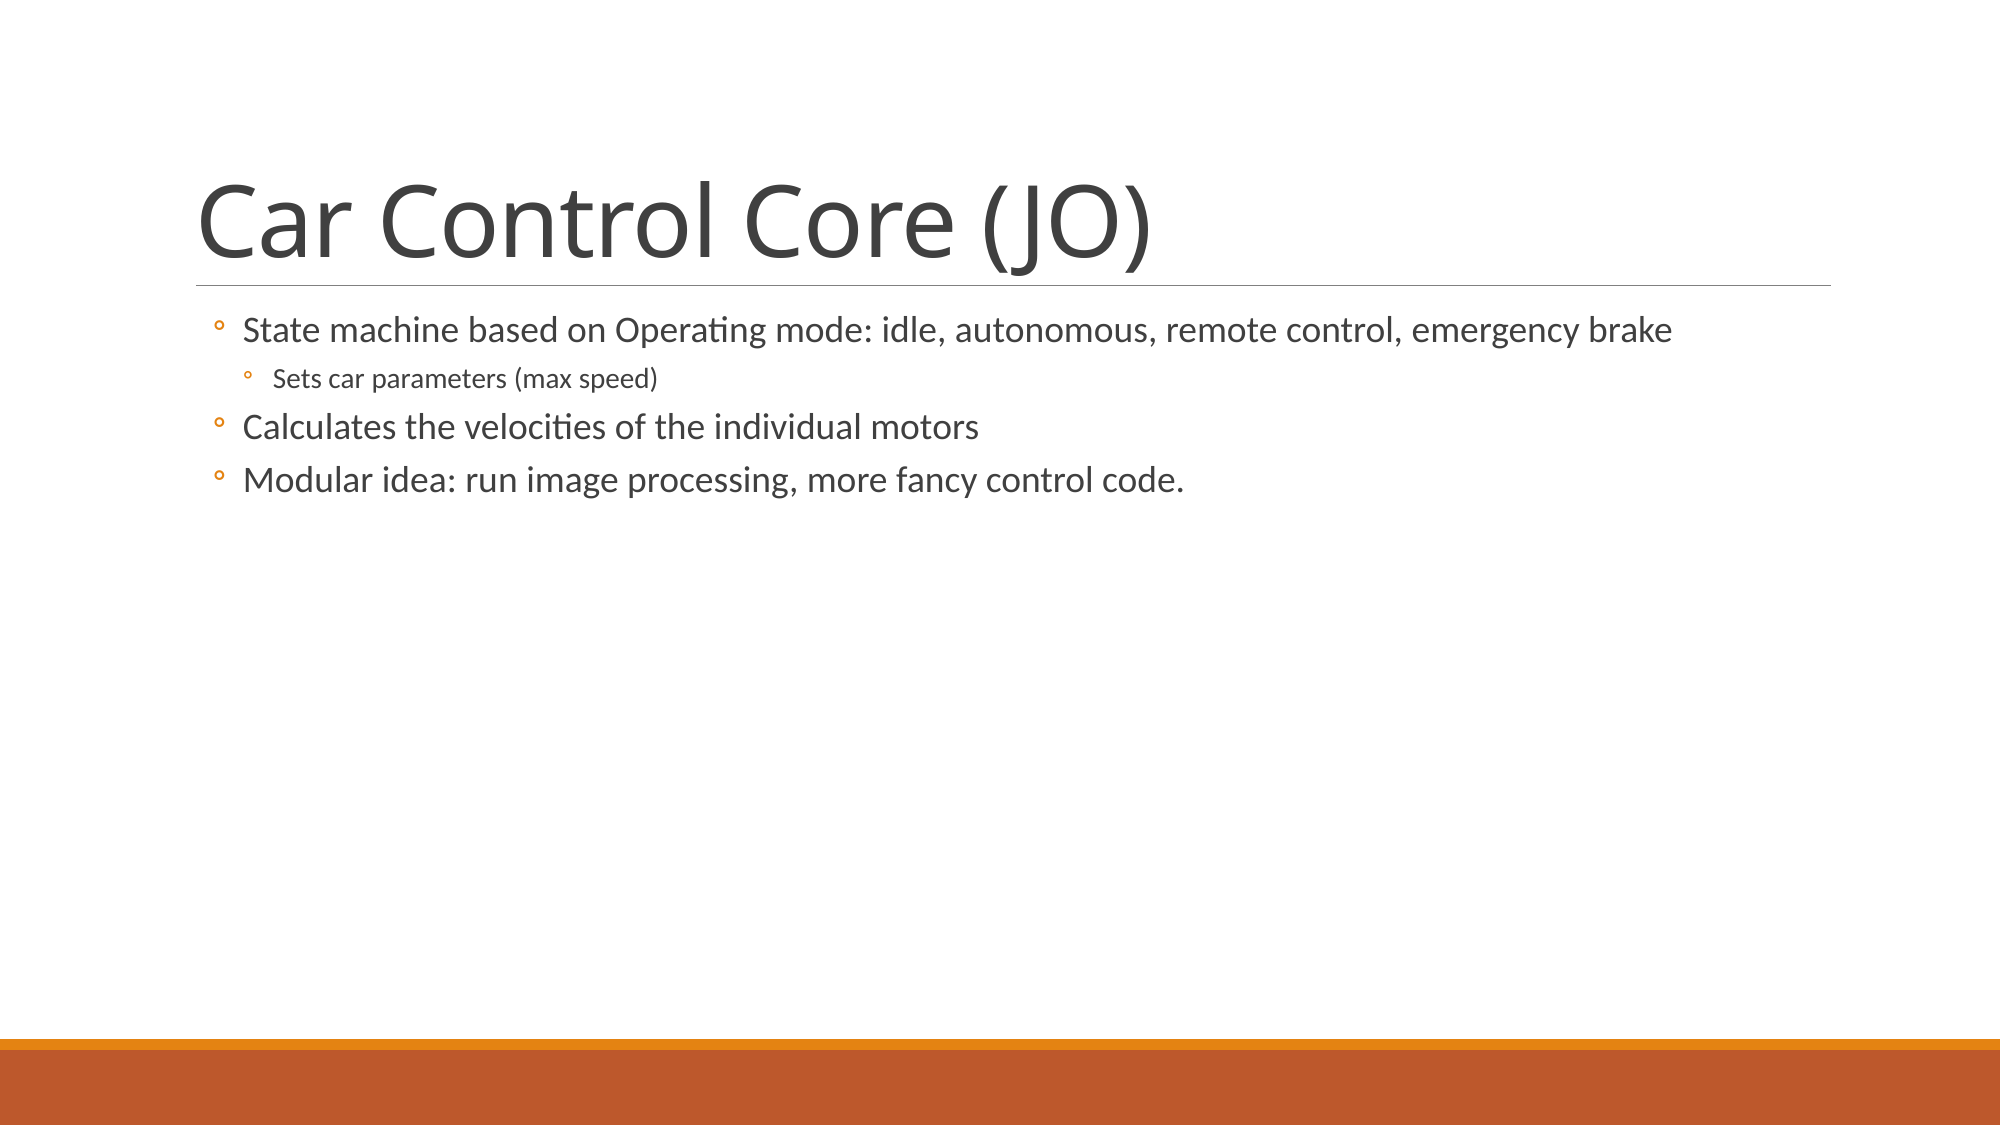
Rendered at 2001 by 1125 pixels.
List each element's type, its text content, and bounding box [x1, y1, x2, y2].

title Car Control Core (JO) [180, 47, 1830, 285]
list State machine based on Operating mode: idle, autonomous, remote control, emergency brake Sets car parameters (max speed) Calculates the velocities of the individual motors Modular idea: run image processing, more fancy control code. [180, 302, 1830, 963]
